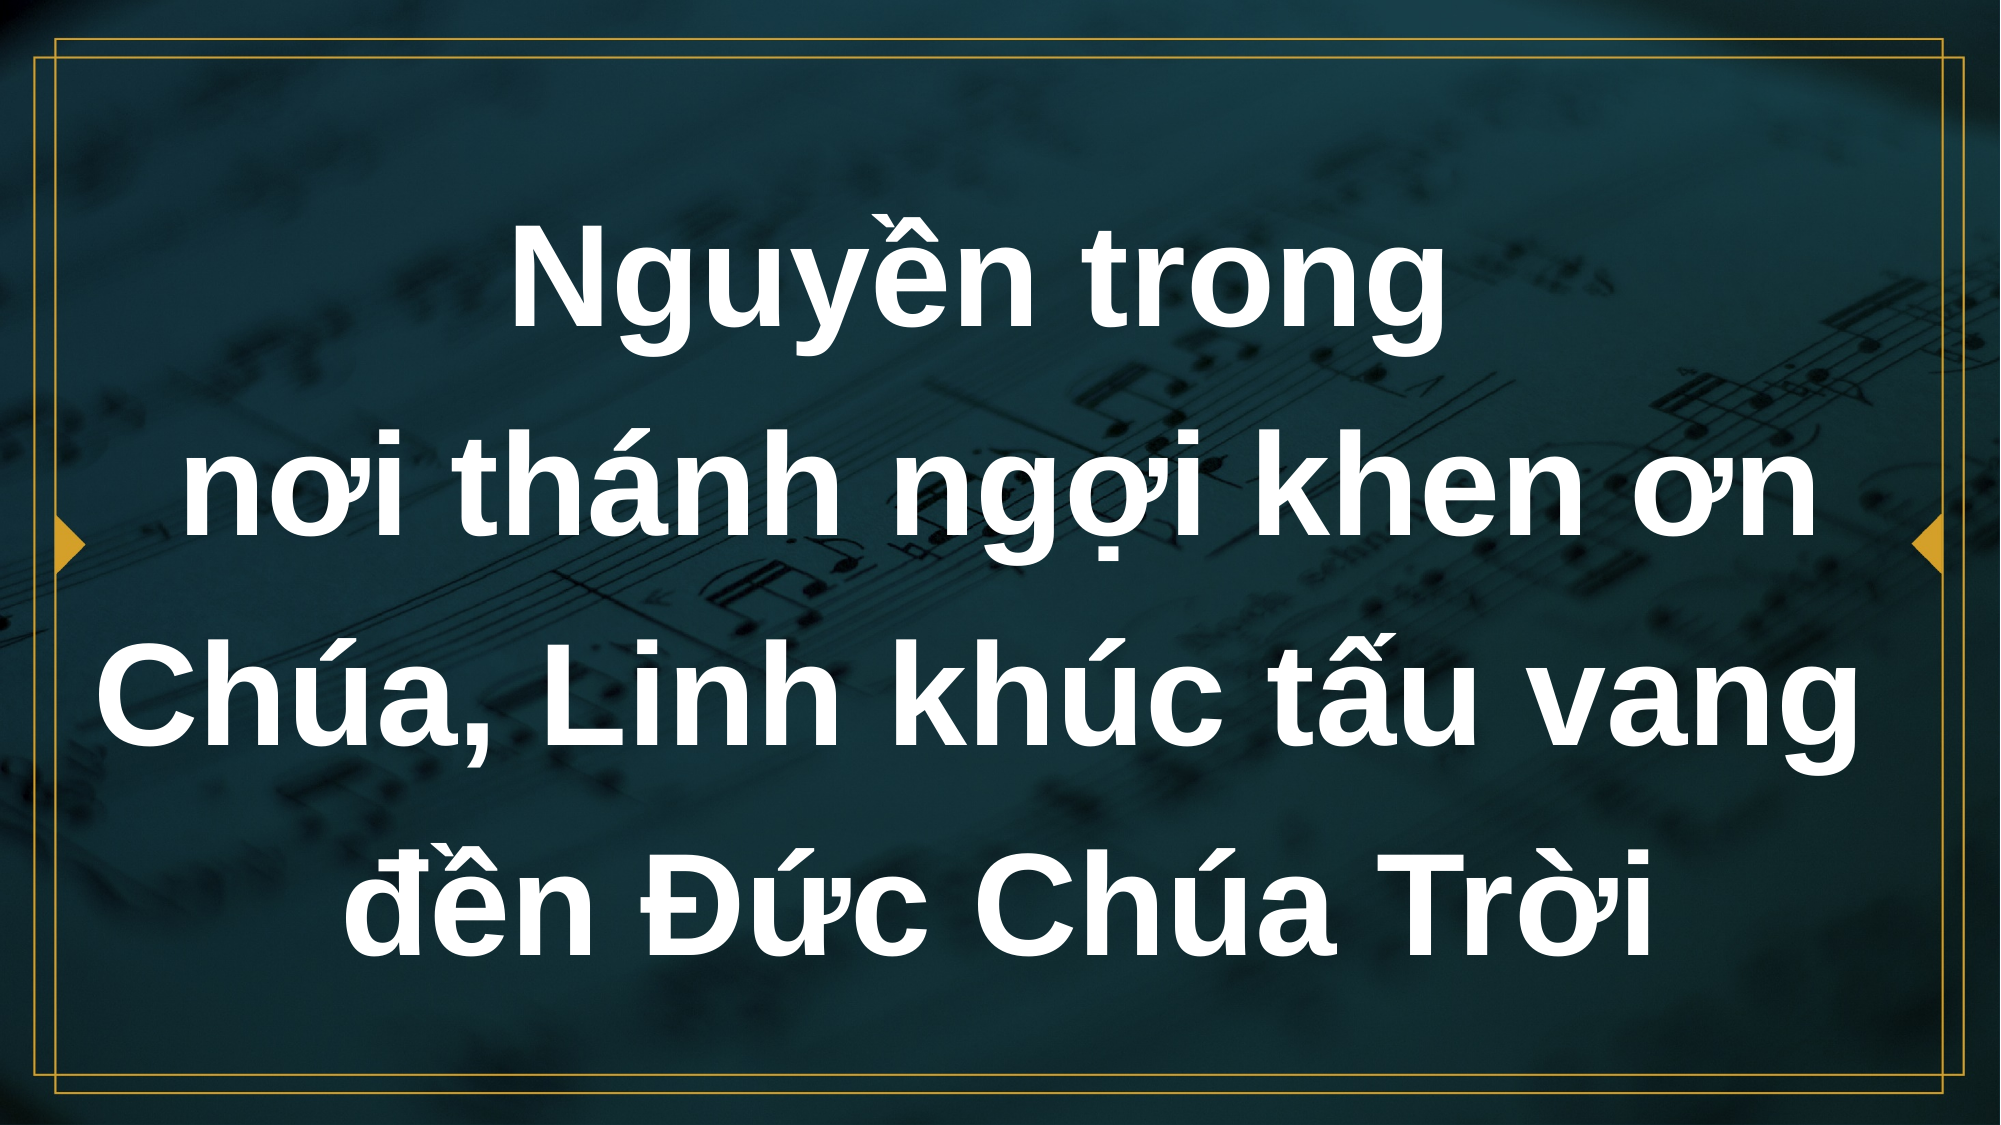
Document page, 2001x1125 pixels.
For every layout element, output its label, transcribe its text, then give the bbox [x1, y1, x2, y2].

title Nguyền trong nơi thánh ngợi khen ơn Chúa, Linh khúc tấu vang đền Đức Chúa Trời [55, 53, 1945, 1077]
picture [0, 0, 2000, 1125]
